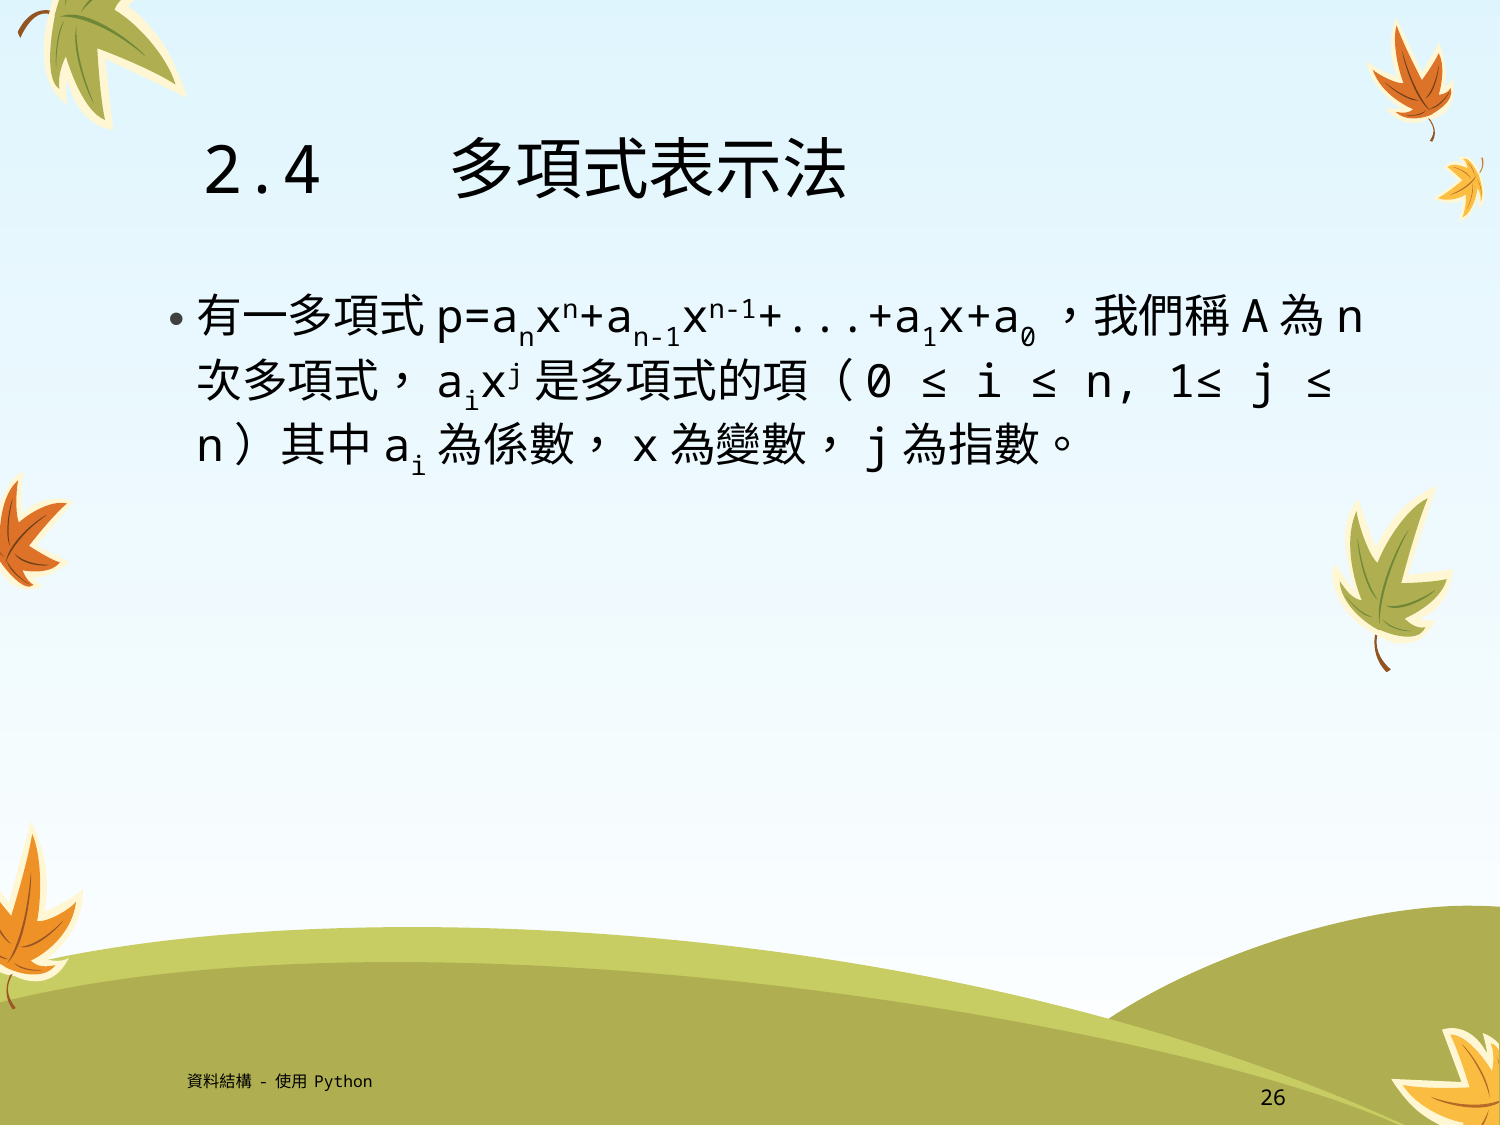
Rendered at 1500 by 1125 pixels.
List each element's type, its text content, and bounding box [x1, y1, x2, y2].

title 2.4 多項式表示法 [187, 12, 1312, 216]
slide_number 26 [1222, 1082, 1302, 1122]
list 有一多項式p=anxn+an-1xn-1+...+a1x+a0，我們稱A為n次多項式，aixj是多項式的項（0 ≤ i ≤ n, 1≤ j ≤ n）其中ai為係數，x為變數，j為指數。 [147, 278, 1436, 1012]
footer 資料結構-使用Python [171, 1065, 1031, 1105]
